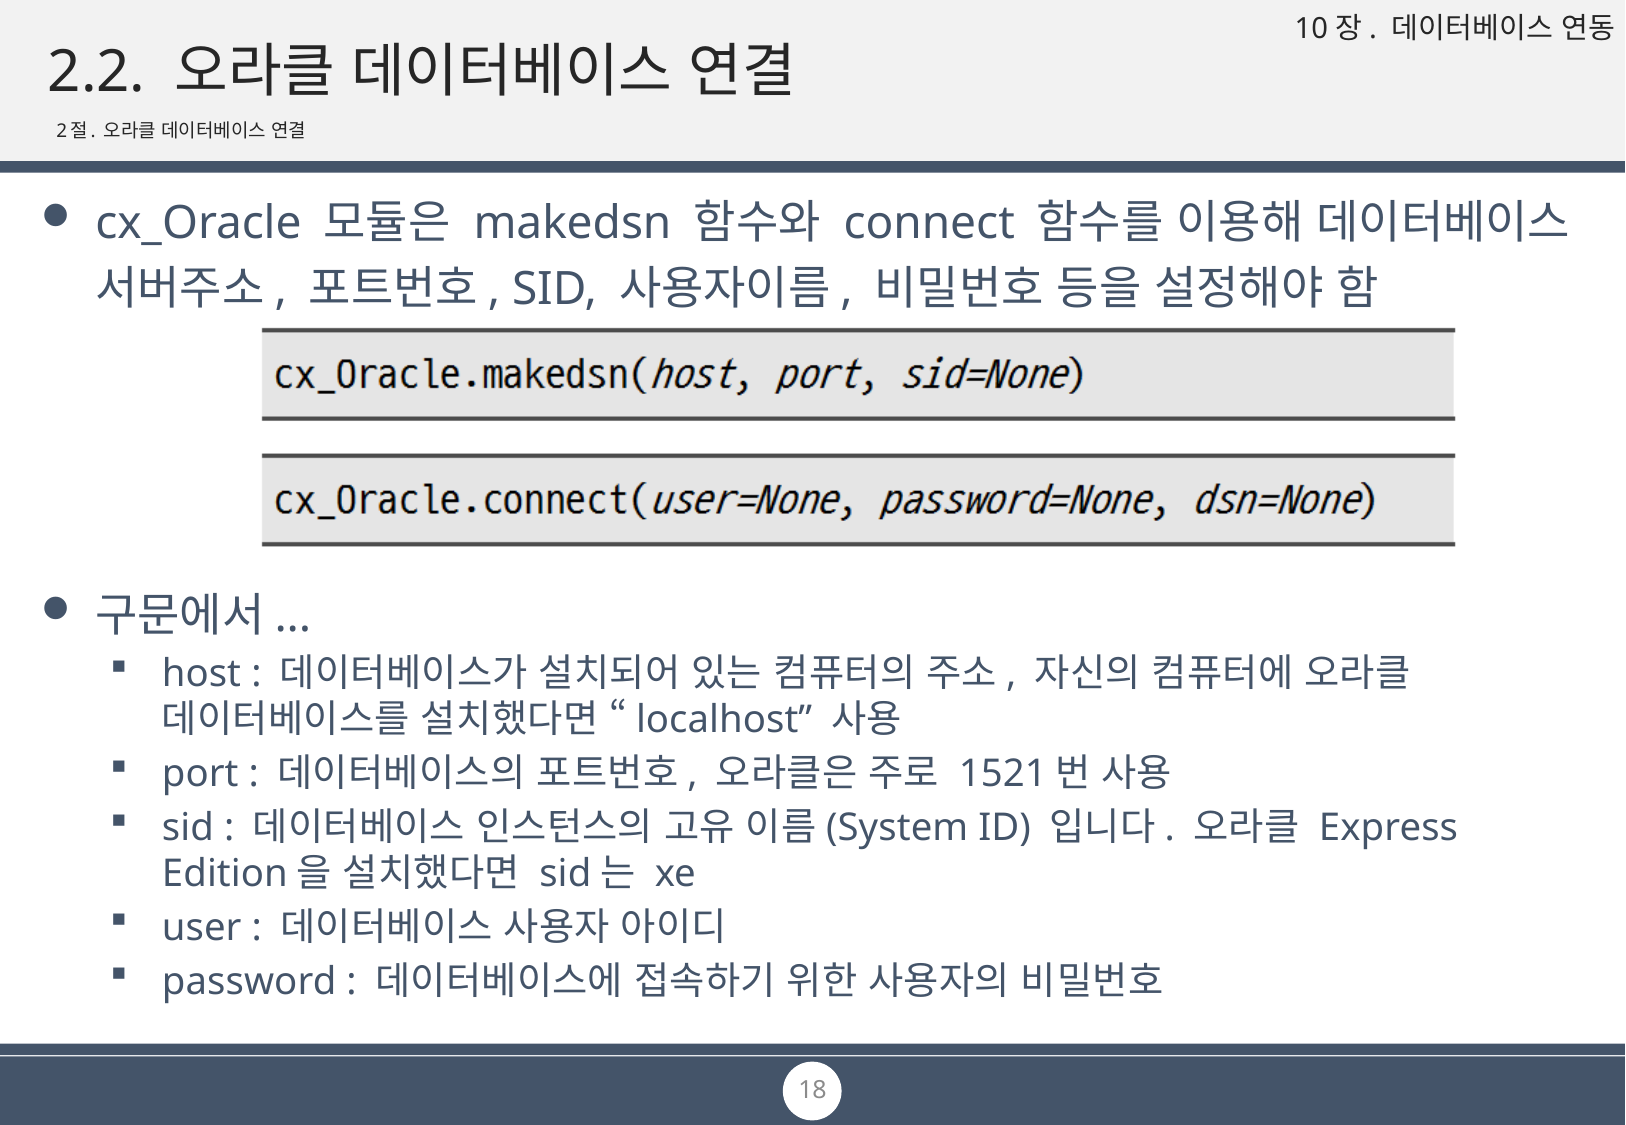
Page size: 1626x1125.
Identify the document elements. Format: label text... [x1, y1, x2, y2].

slide_number 18 [629, 1061, 996, 1121]
picture [248, 314, 1471, 558]
title 2.2. 오라클 데이터베이스 연결 [32, 30, 1592, 114]
list cx_Oracle 모듈은 makedsn 함수와 connect 함수를 이용해 데이터베이스 서버주소, 포트번호, SID, 사용자이름, 비밀번호 등을 설정해야 함 구문에서... host : 데이터베이스가 설치되어 있는 컴퓨터의 주소, 자신의 컴퓨터에 오라클 데이터베이스를 설치했다면 “localhost” 사용 port : 데이터베이스의 포트번호, 오라클은 주로 1521번 사용 sid : 데이터베이스 인스턴스의 고유 이름(System ID) 입니다. 오라클 Express Edition을 설치했다면 sid는 xe user : 데이터베이스 사용자 아이디 password : 데이터베이스에 접속하기 위한 사용자의 비밀번호 [26, 173, 1592, 1032]
list 2절. 오라클 데이터베이스 연결 [44, 113, 1592, 149]
